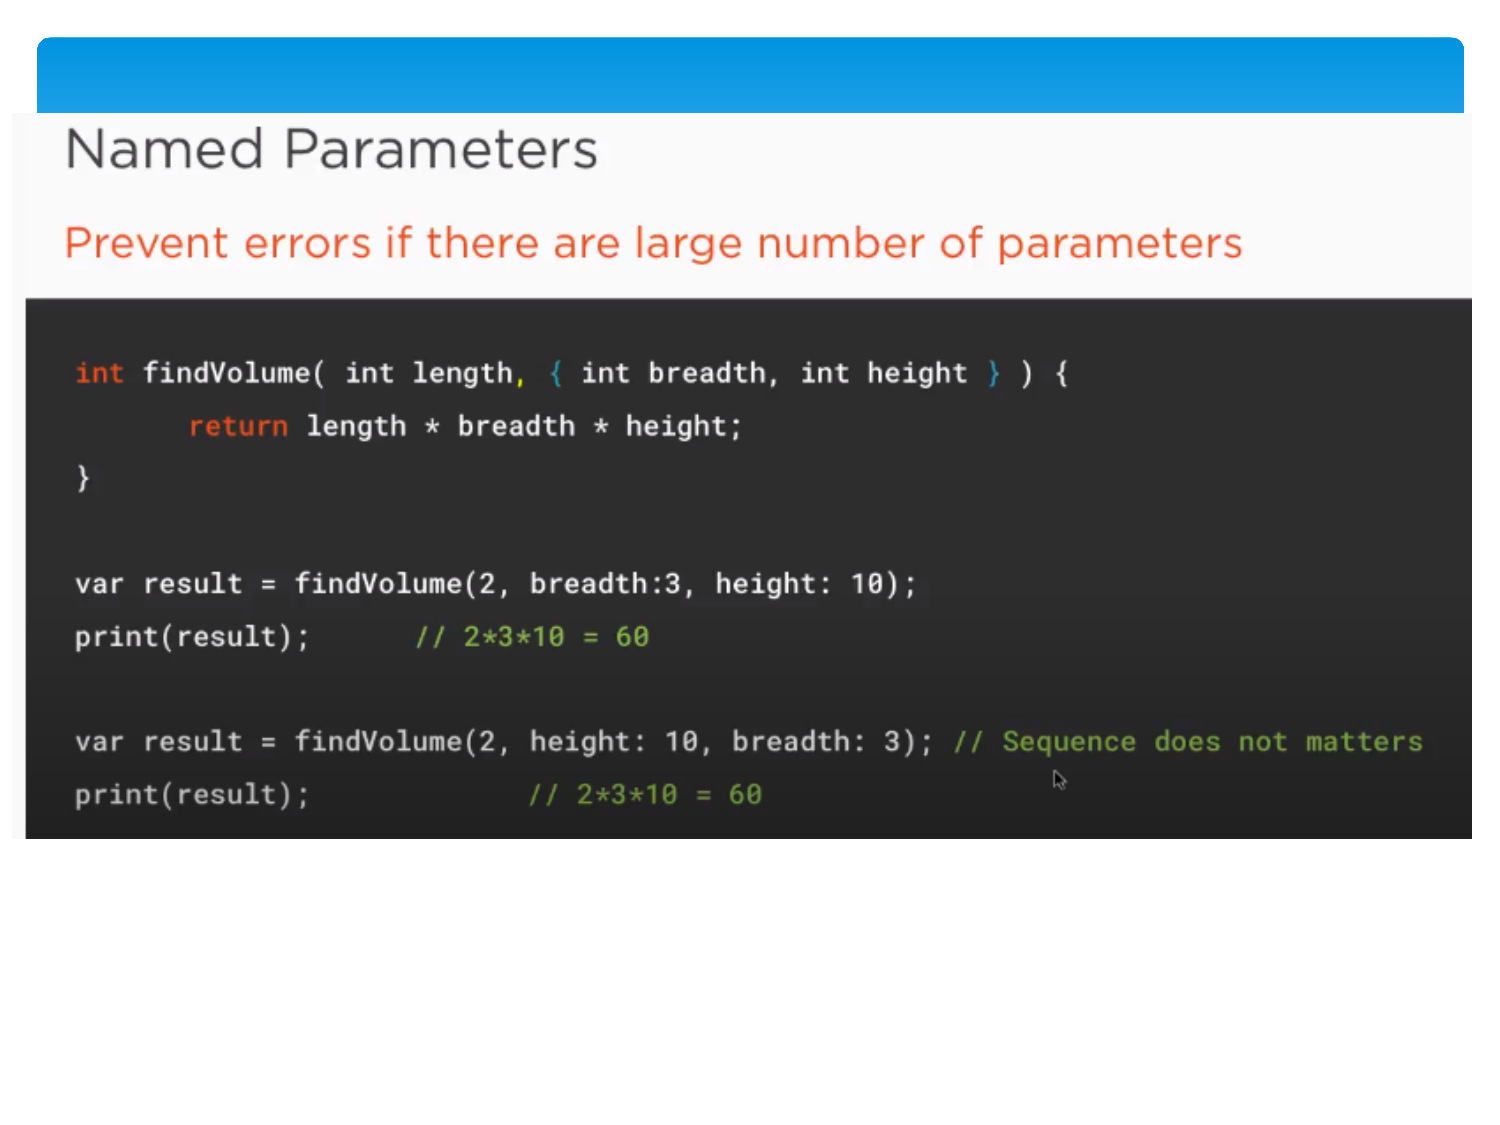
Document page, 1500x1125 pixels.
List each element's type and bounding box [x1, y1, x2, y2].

picture [12, 113, 1472, 839]
